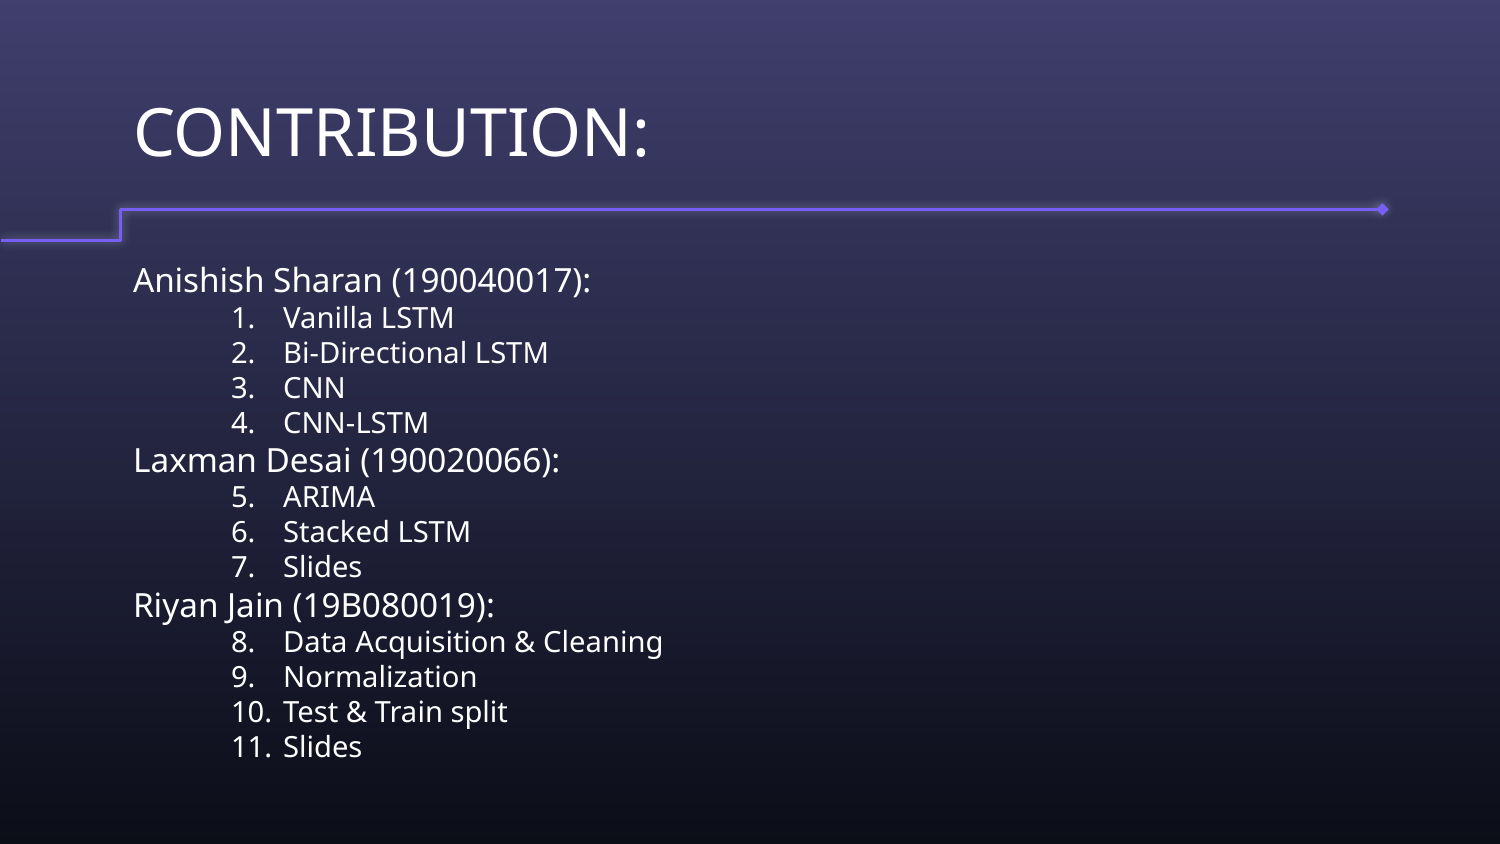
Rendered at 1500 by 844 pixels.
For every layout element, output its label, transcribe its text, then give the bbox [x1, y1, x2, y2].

text_box Anishish Sharan (190040017): Vanilla LSTM Bi-Directional LSTM CNN CNN-LSTM Laxman Desai (190020066): ARIMA Stacked LSTM Slides Riyan Jain (19B080019): Data Acquisition & Cleaning Normalization Test & Train split Slides [118, 244, 1358, 779]
text_box CONTRIBUTION: [118, 75, 1400, 186]
